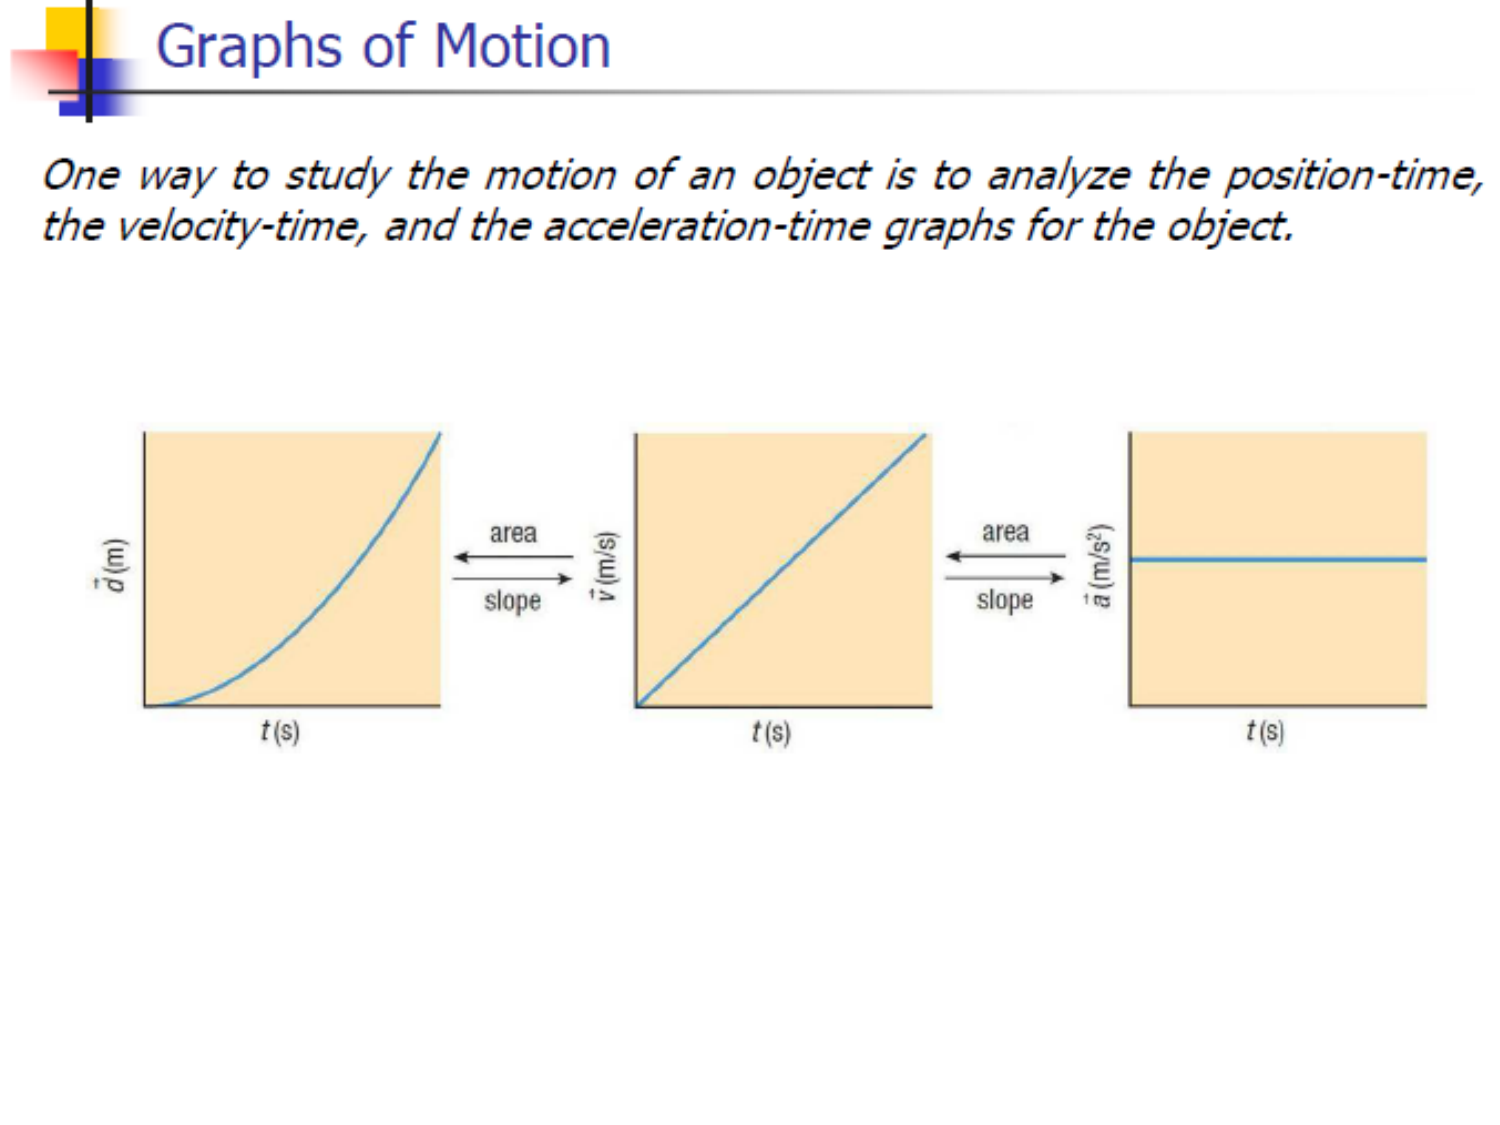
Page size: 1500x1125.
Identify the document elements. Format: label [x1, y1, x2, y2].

picture [0, 0, 1500, 788]
